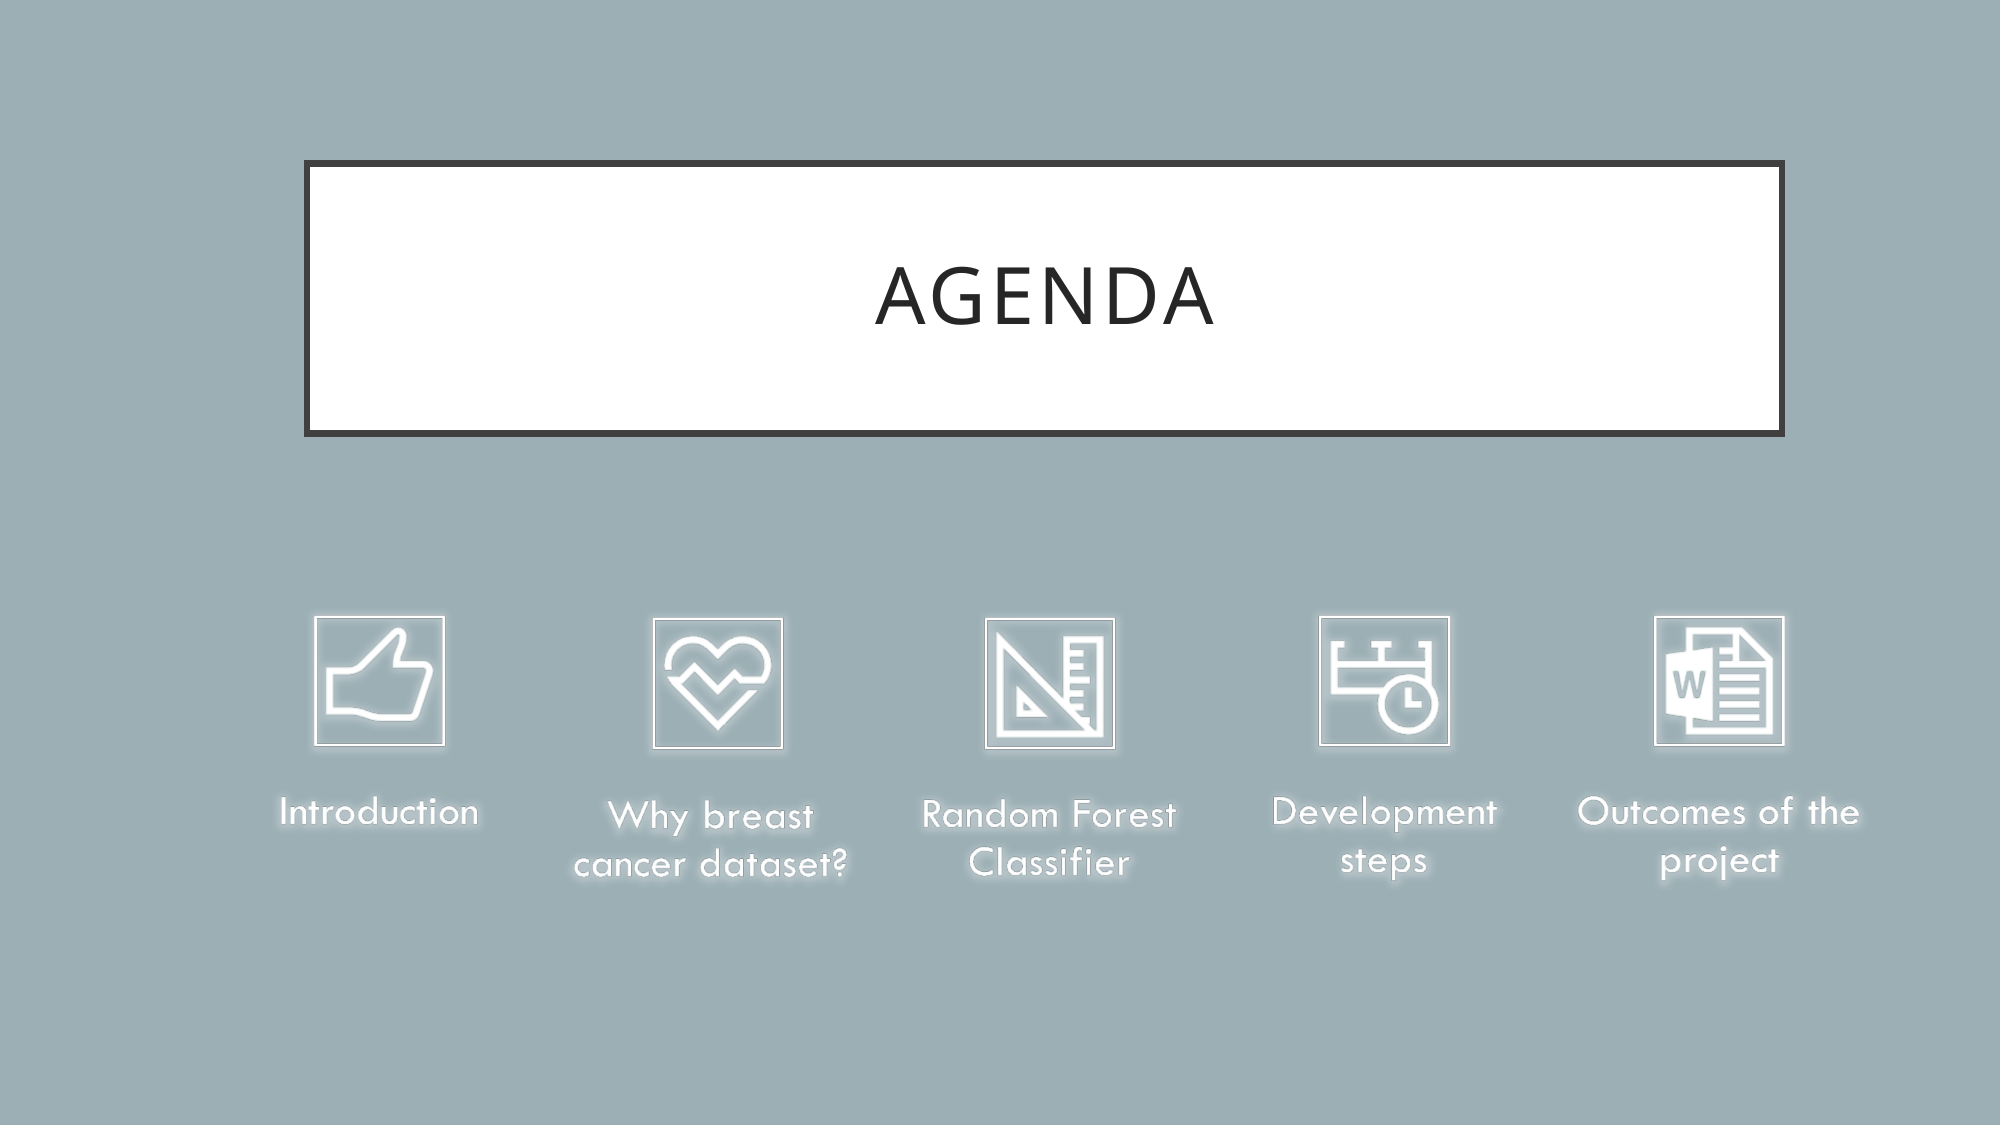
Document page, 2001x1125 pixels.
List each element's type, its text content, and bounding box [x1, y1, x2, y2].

picture [236, 468, 1897, 1050]
title Agenda [304, 160, 1785, 437]
